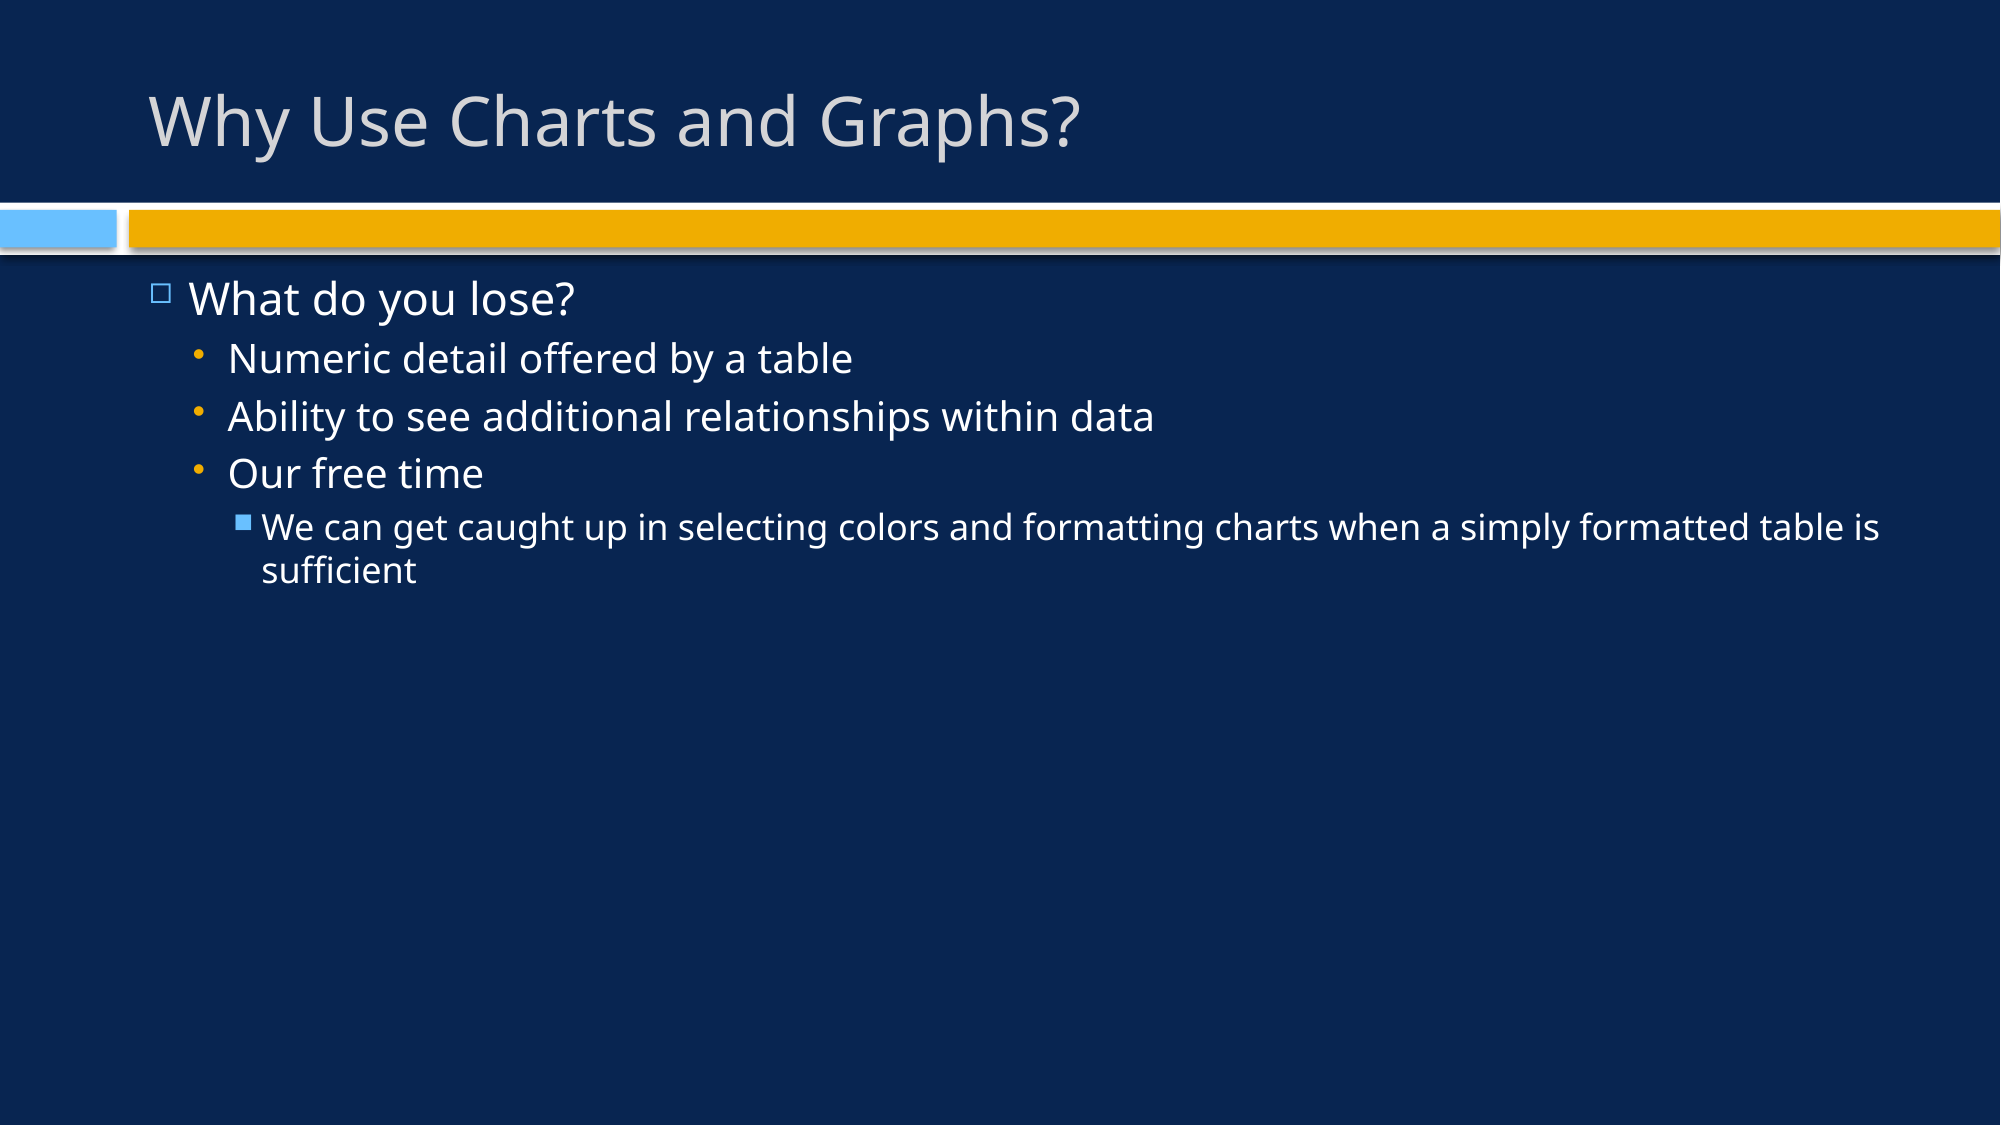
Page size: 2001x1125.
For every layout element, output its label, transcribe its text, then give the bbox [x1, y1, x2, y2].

list What do you lose? Numeric detail offered by a table Ability to see additional relationships within data Our free time We can get caught up in selecting colors and formatting charts when a simply formatted table is sufficient [133, 262, 1918, 1001]
title Why Use Charts and Graphs? [133, 37, 1918, 201]
